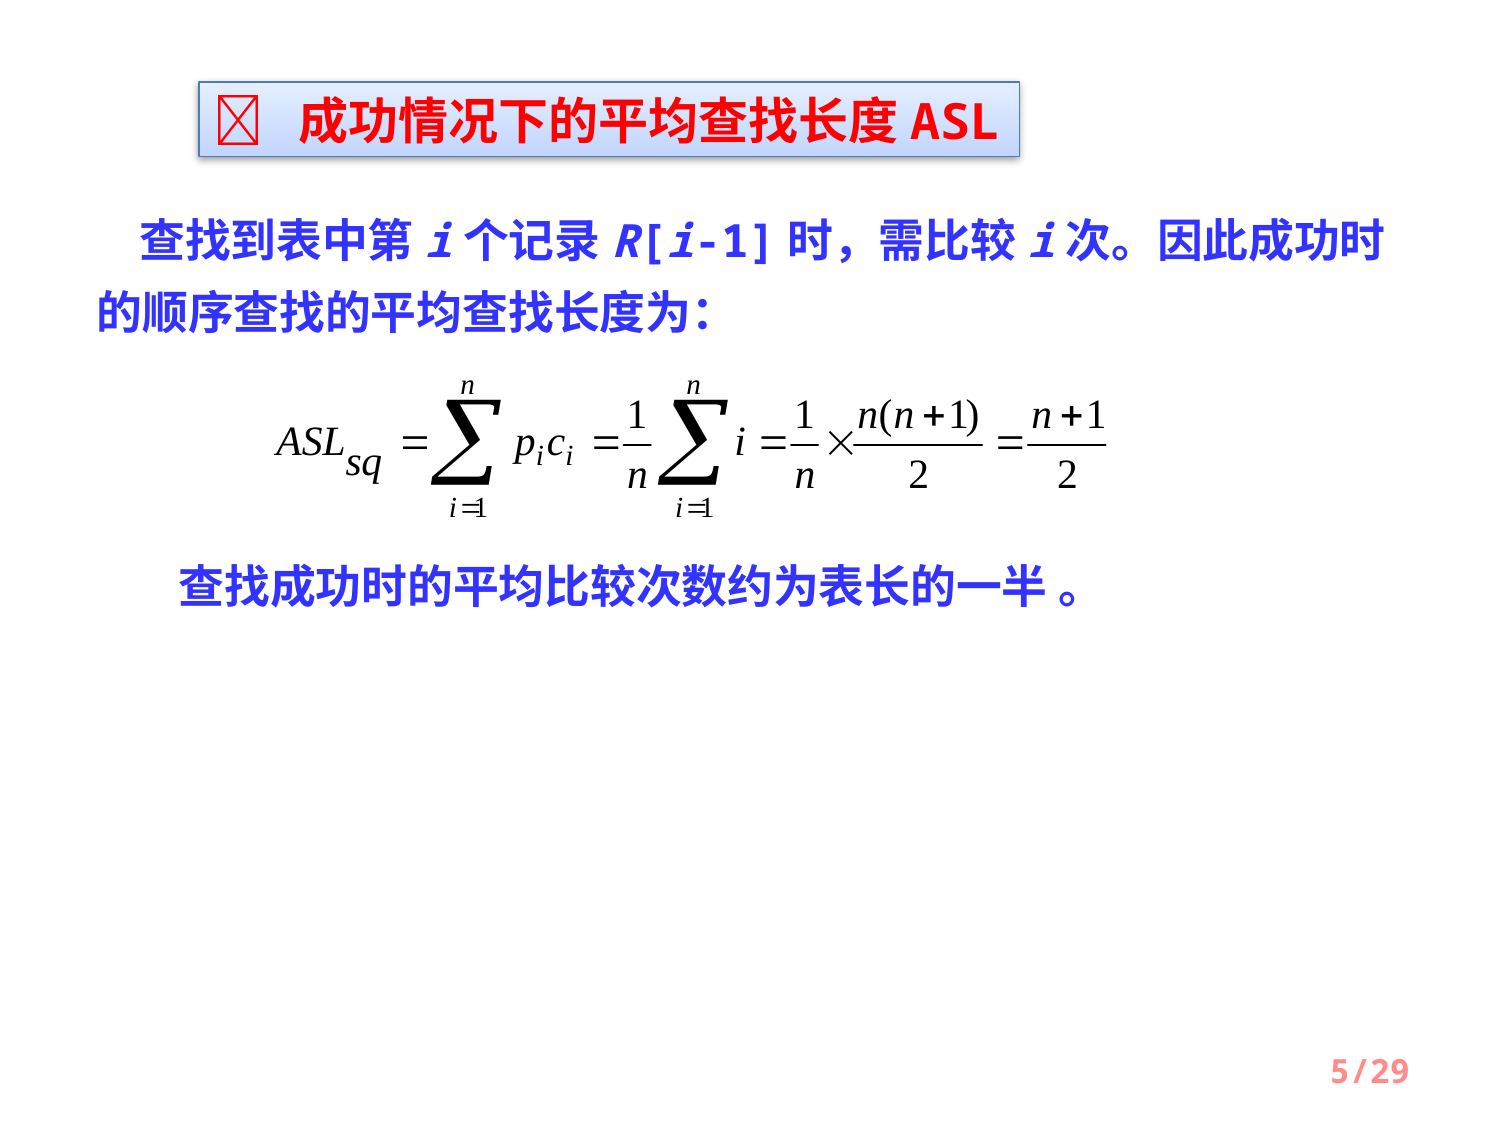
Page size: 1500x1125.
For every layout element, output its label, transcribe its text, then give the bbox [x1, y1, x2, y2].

text_box 查找到表中第i个记录R[i-1]时，需比较i次。因此成功时的顺序查找的平均查找长度为： [81, 188, 1432, 346]
text_box 查找成功时的平均比较次数约为表长的一半 。 [164, 550, 1402, 621]
text_box  成功情况下的平均查找长度ASL [198, 81, 1020, 157]
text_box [265, 363, 1118, 527]
slide_number 5/29 [1074, 1042, 1425, 1103]
